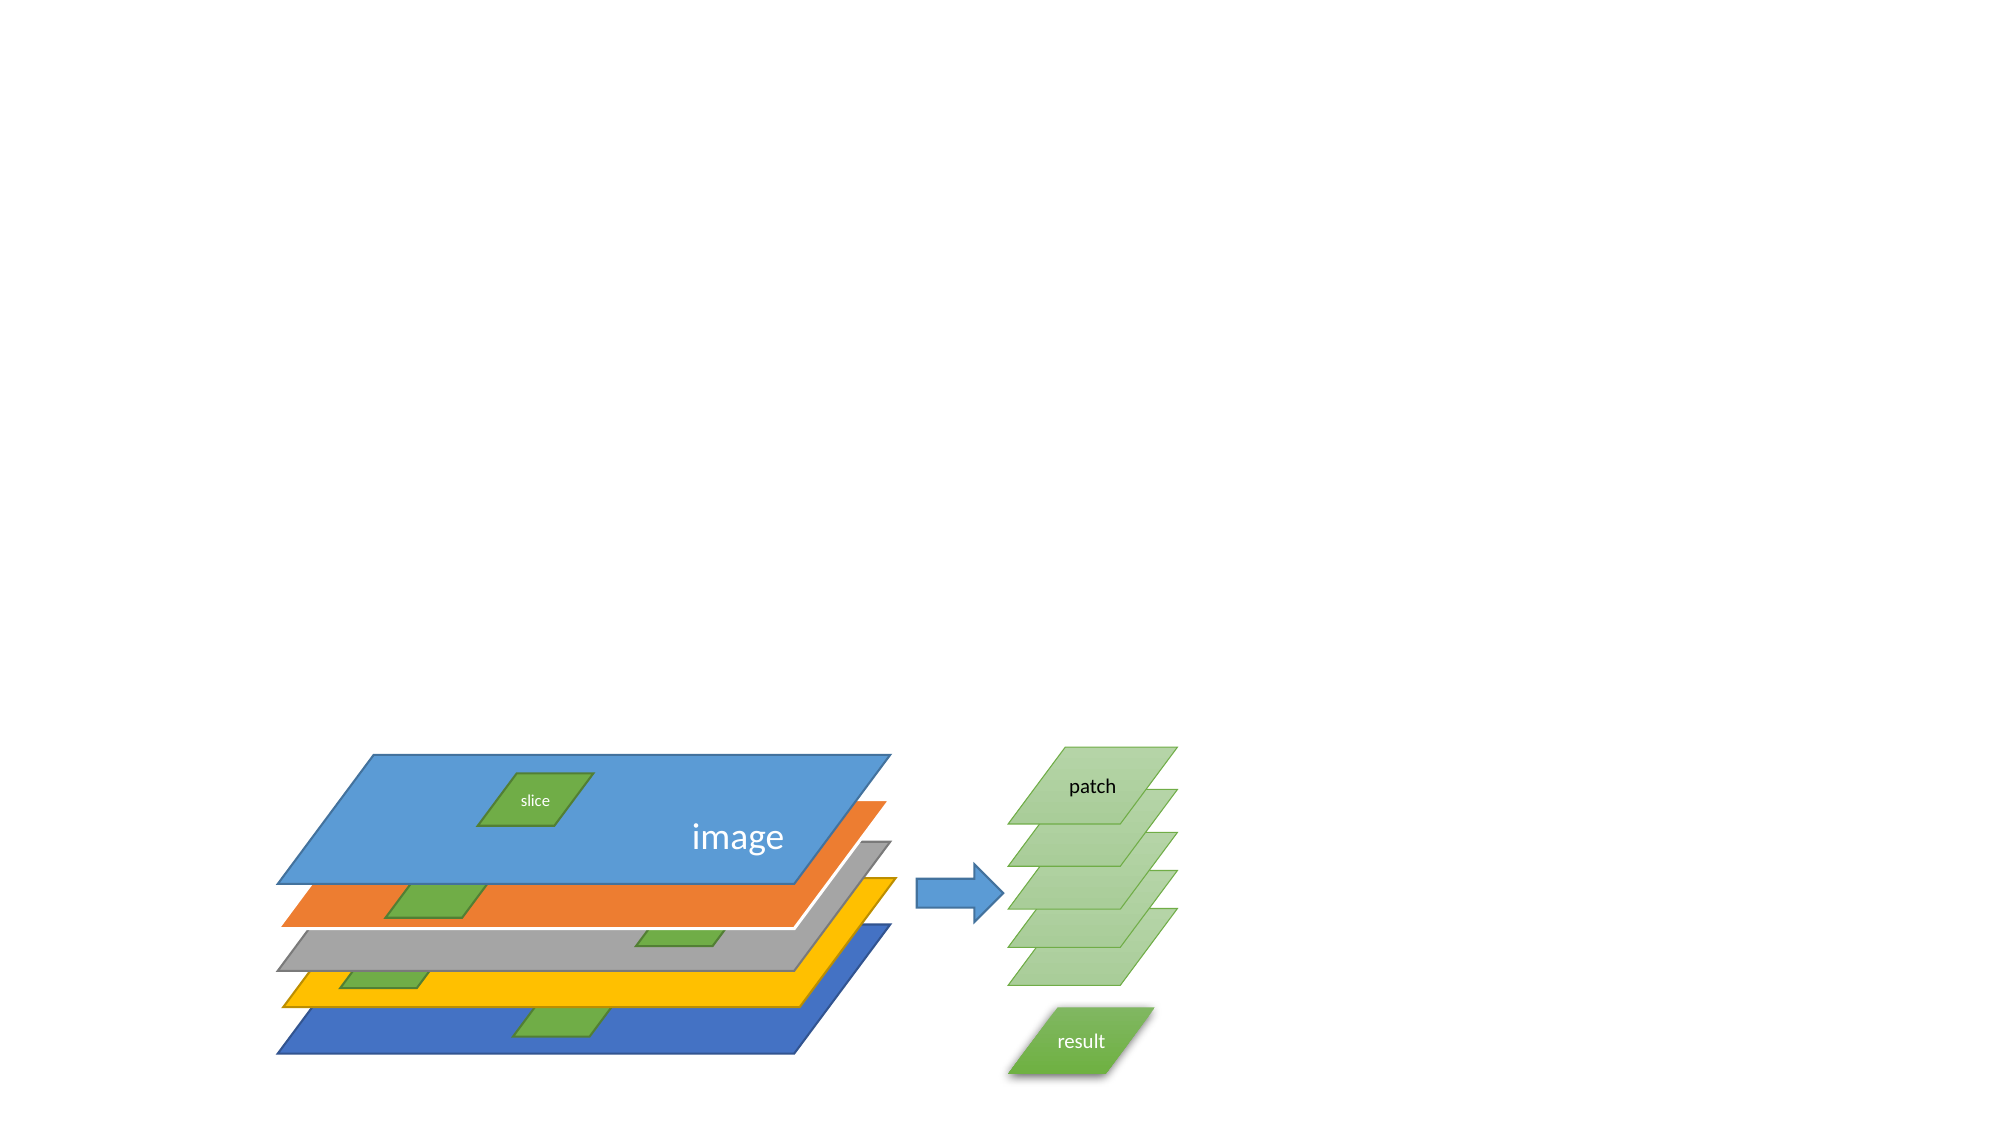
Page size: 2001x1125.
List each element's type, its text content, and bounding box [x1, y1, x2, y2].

text_box [383, 885, 488, 919]
text_box patch [1007, 746, 1179, 825]
text_box [275, 923, 893, 1055]
text_box [338, 972, 431, 990]
text_box image [275, 753, 893, 885]
text_box [274, 798, 894, 931]
text_box [510, 1009, 612, 1038]
text_box [275, 840, 893, 972]
text_box [281, 877, 898, 1009]
text_box [1007, 831, 1179, 910]
text_box [1007, 788, 1179, 867]
text_box [633, 931, 726, 948]
text_box [915, 861, 1005, 925]
text_box [1007, 869, 1179, 948]
text_box slice [475, 772, 596, 827]
text_box result [1008, 1007, 1156, 1074]
text_box [1007, 907, 1179, 986]
